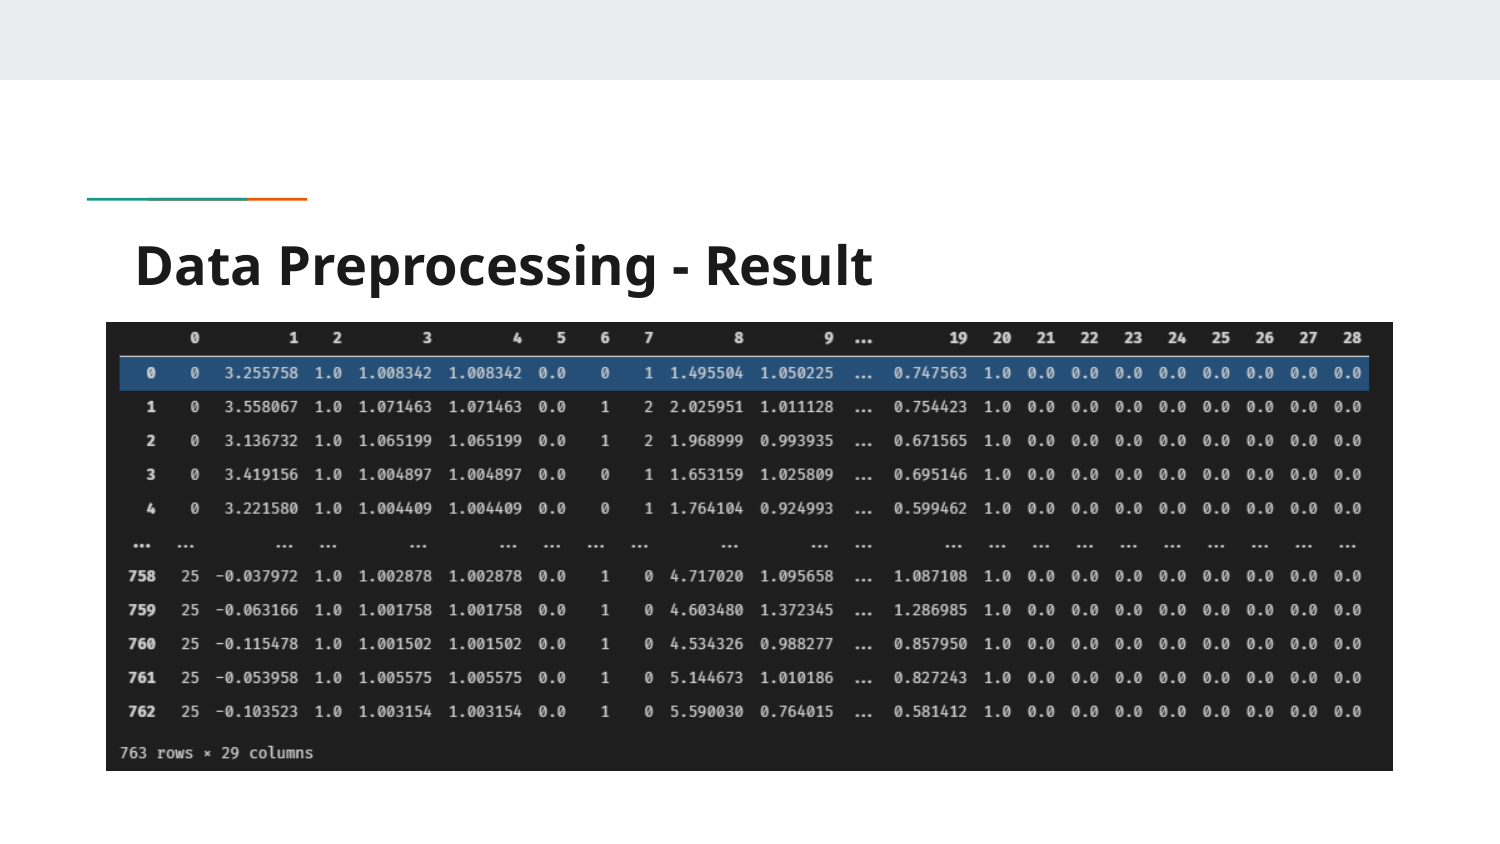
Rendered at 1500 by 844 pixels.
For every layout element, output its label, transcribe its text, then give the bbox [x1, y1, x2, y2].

title Data Preprocessing - Result [119, 216, 1381, 305]
picture [106, 322, 1394, 771]
